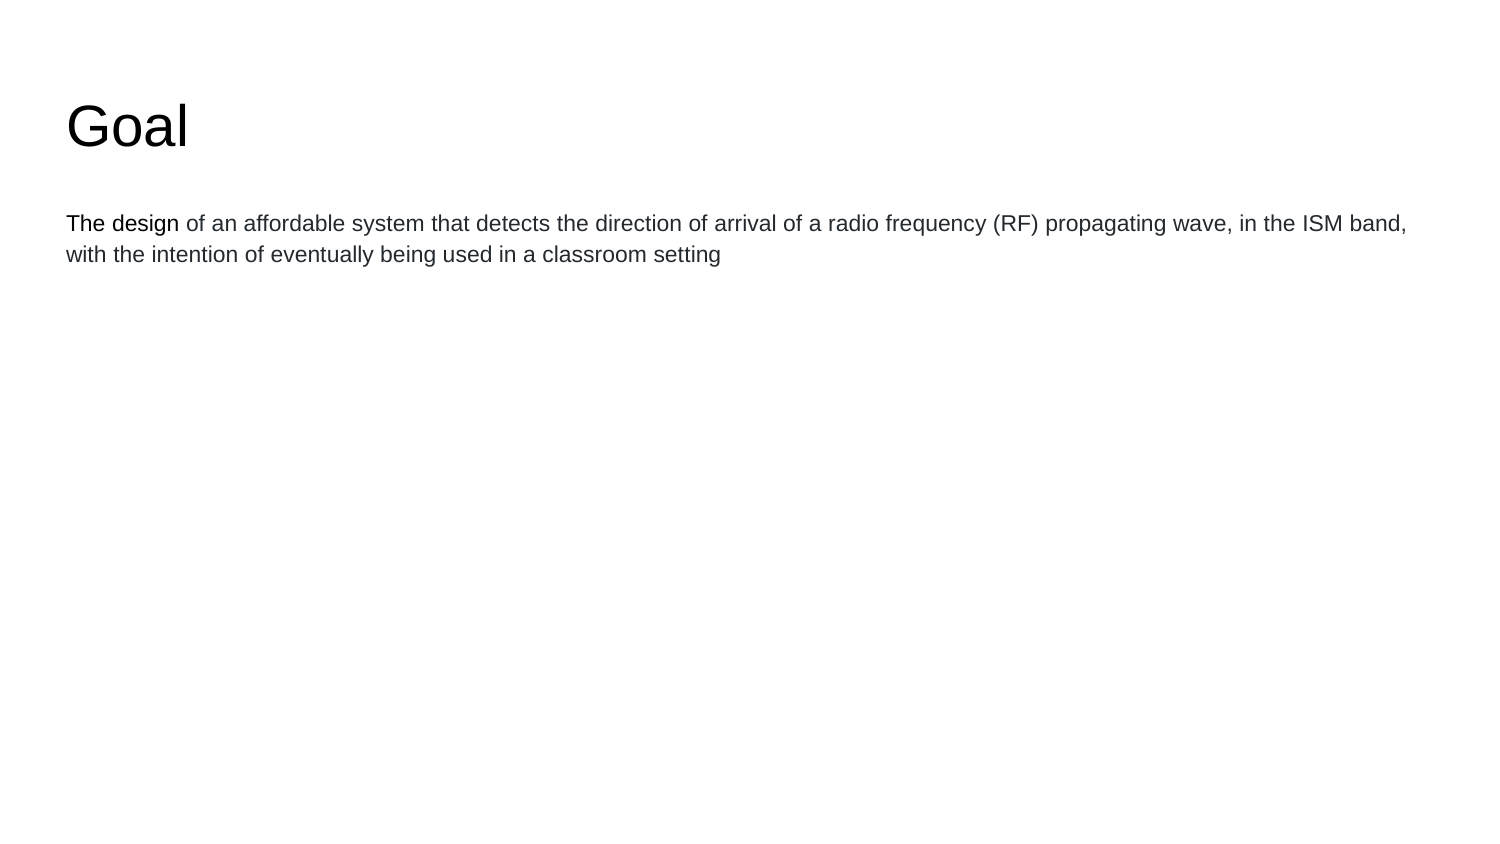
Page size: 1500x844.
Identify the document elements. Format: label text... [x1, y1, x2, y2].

list The design of an affordable system that detects the direction of arrival of a radio frequency (RF) propagating wave, in the ISM band, with the intention of eventually being used in a classroom setting [51, 189, 1449, 750]
title Goal [51, 72, 1449, 167]
